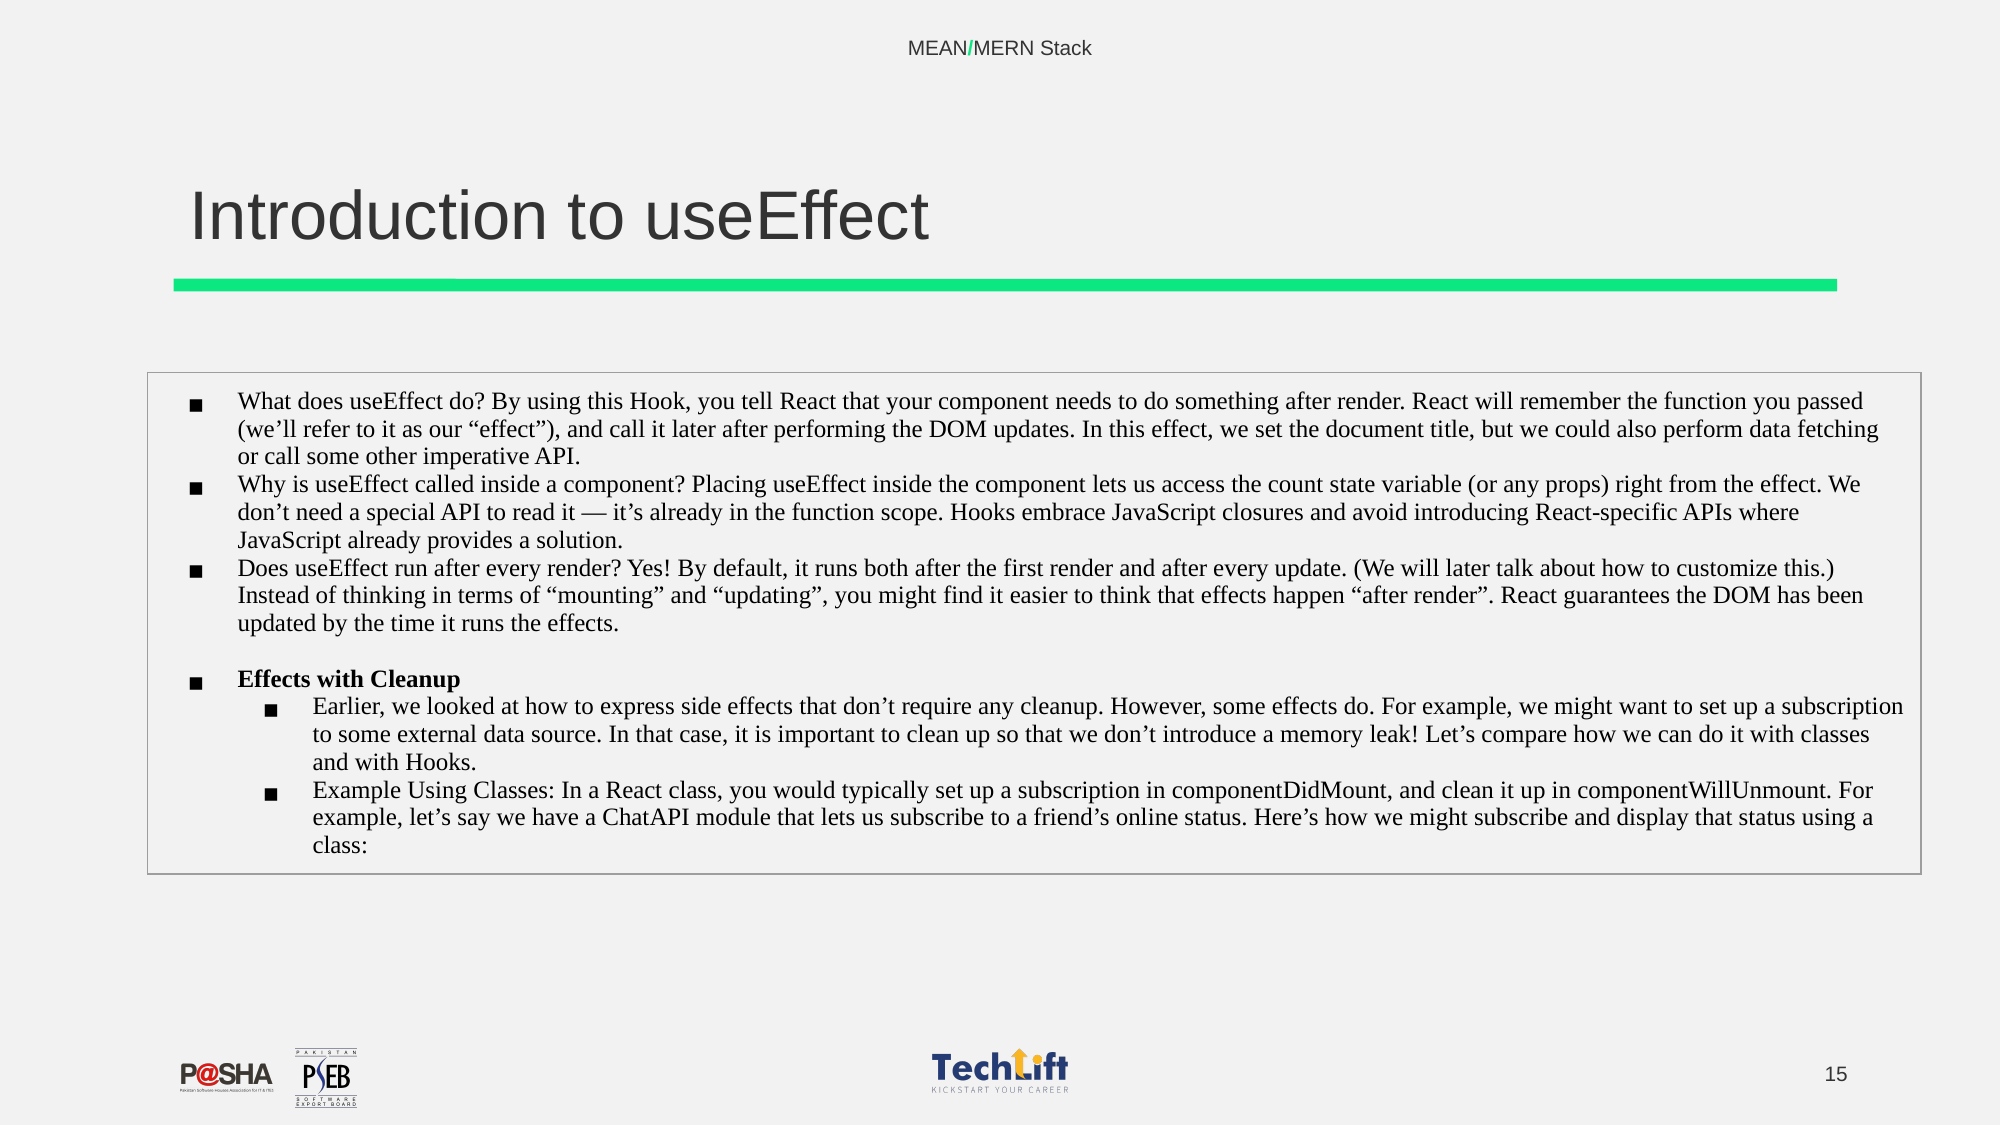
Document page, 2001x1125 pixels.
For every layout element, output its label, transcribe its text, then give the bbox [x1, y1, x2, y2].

title Introduction to useEffect [174, 159, 1825, 262]
picture [295, 1048, 357, 1108]
slide_number ‹#› [1412, 1042, 1863, 1103]
footer MEAN/MERN Stack [662, 17, 1338, 77]
picture [180, 1063, 274, 1093]
table_header What does useEffect do? By using this Hook, you tell React that your component needs to do something after render. React will remember the function you passed (we’ll refer to it as our “effect”), and call it later after performing the DOM updates. In this effect, we set the document title, but we could also perform data fetching or call some other imperative API. Why is useEffect called inside a component? Placing useEffect inside the component lets us access the count state variable (or any props) right from the effect. We don’t need a special API to read it — it’s already in the function scope. Hooks embrace JavaScript closures and avoid introducing React-specific APIs where JavaScript already provides a solution. Does useEffect run after every render? Yes! By default, it runs both after the first render and after every update. (We will later talk about how to customize this.) Instead of thinking in terms of “mounting” and “updating”, you might find it easier to think that effects happen “after render”. React guarantees the DOM has been updated by the time it runs the effects. Effects with Cleanup Earlier, we looked at how to express side effects that don’t require any cleanup. However, some effects do. For example, we might want to set up a subscription to some external data source. In that case, it is important to clean up so that we don’t introduce a memory leak! Let’s compare how we can do it with classes and with Hooks. Example Using Classes: In a React class, you would typically set up a subscription in componentDidMount, and clean it up in componentWillUnmount. For example, let’s say we have a ChatAPI module that lets us subscribe to a friend’s online status. Here’s how we might subscribe and display that status using a class: [148, 373, 1920, 873]
picture [932, 1048, 1068, 1093]
